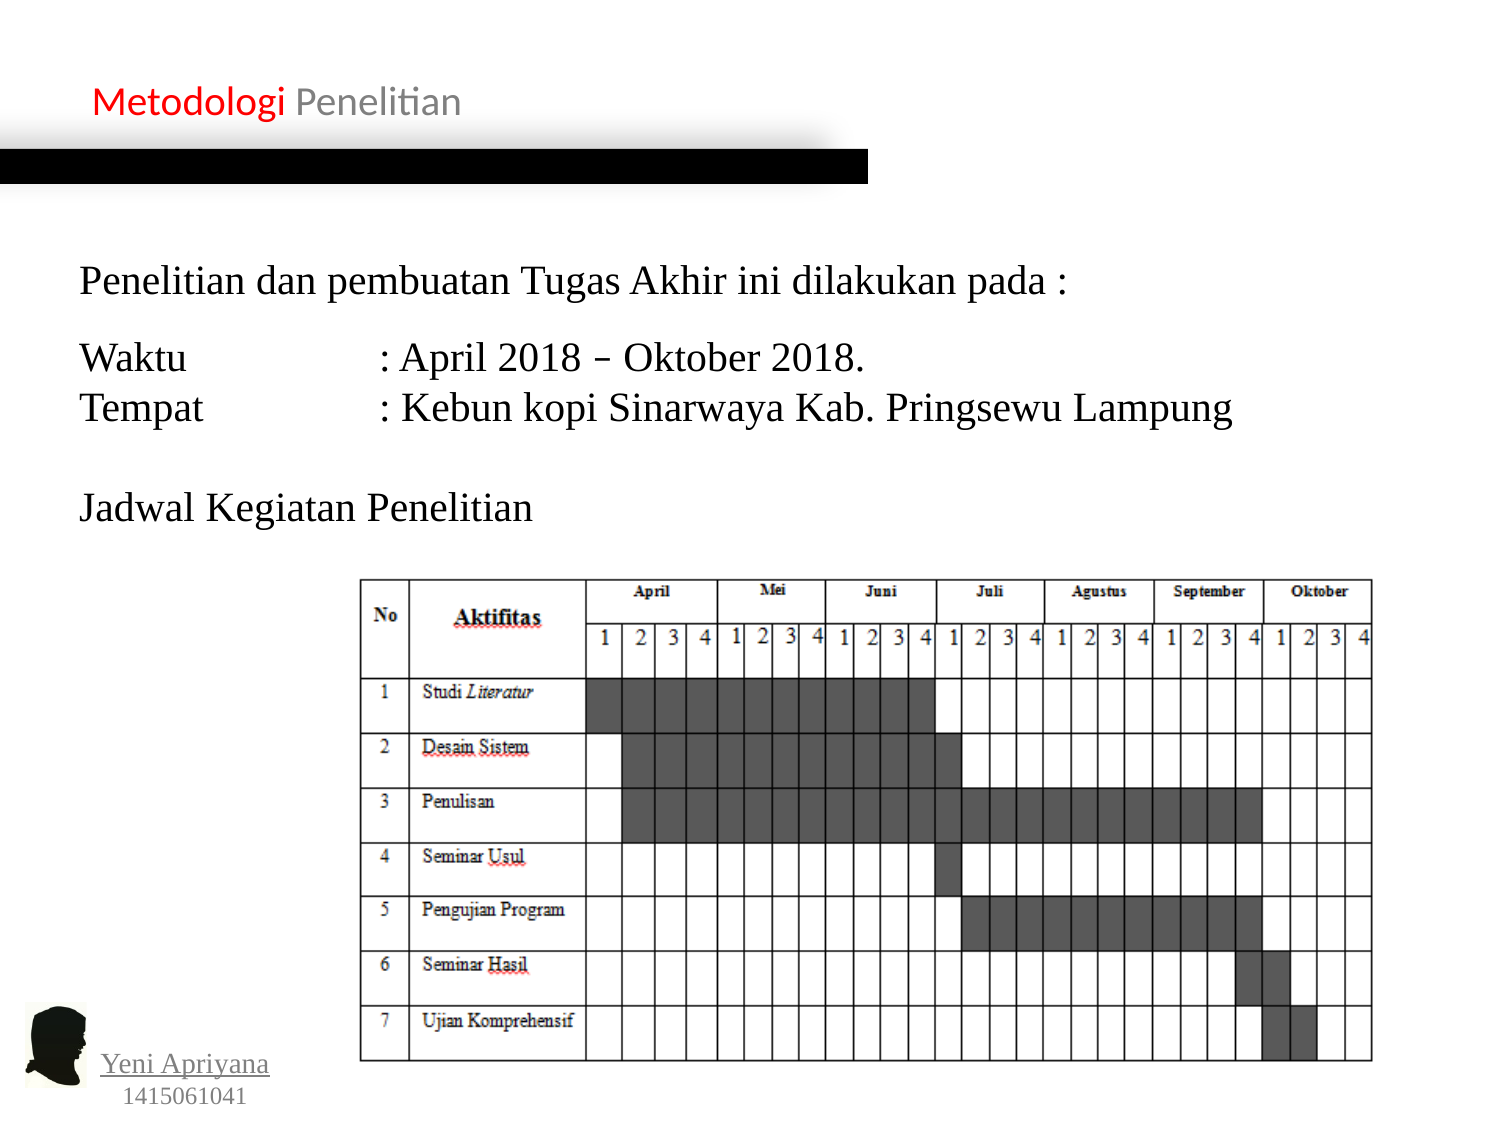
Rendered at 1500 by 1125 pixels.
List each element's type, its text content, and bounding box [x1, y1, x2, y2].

text_box Yeni Apriyana 1415061041 [83, 1036, 287, 1117]
picture [24, 1002, 87, 1089]
text_box [0, 148, 869, 185]
text_box Penelitian dan pembuatan Tugas Akhir ini dilakukan pada : Waktu : April 2018 – Oktober 2018. Tempat : Kebun kopi Sinarwaya Kab. Pringsewu Lampung Jadwal Kegiatan Penelitian [64, 244, 1456, 538]
picture [357, 569, 1379, 1068]
title Metodologi Penelitian [76, 66, 1353, 131]
